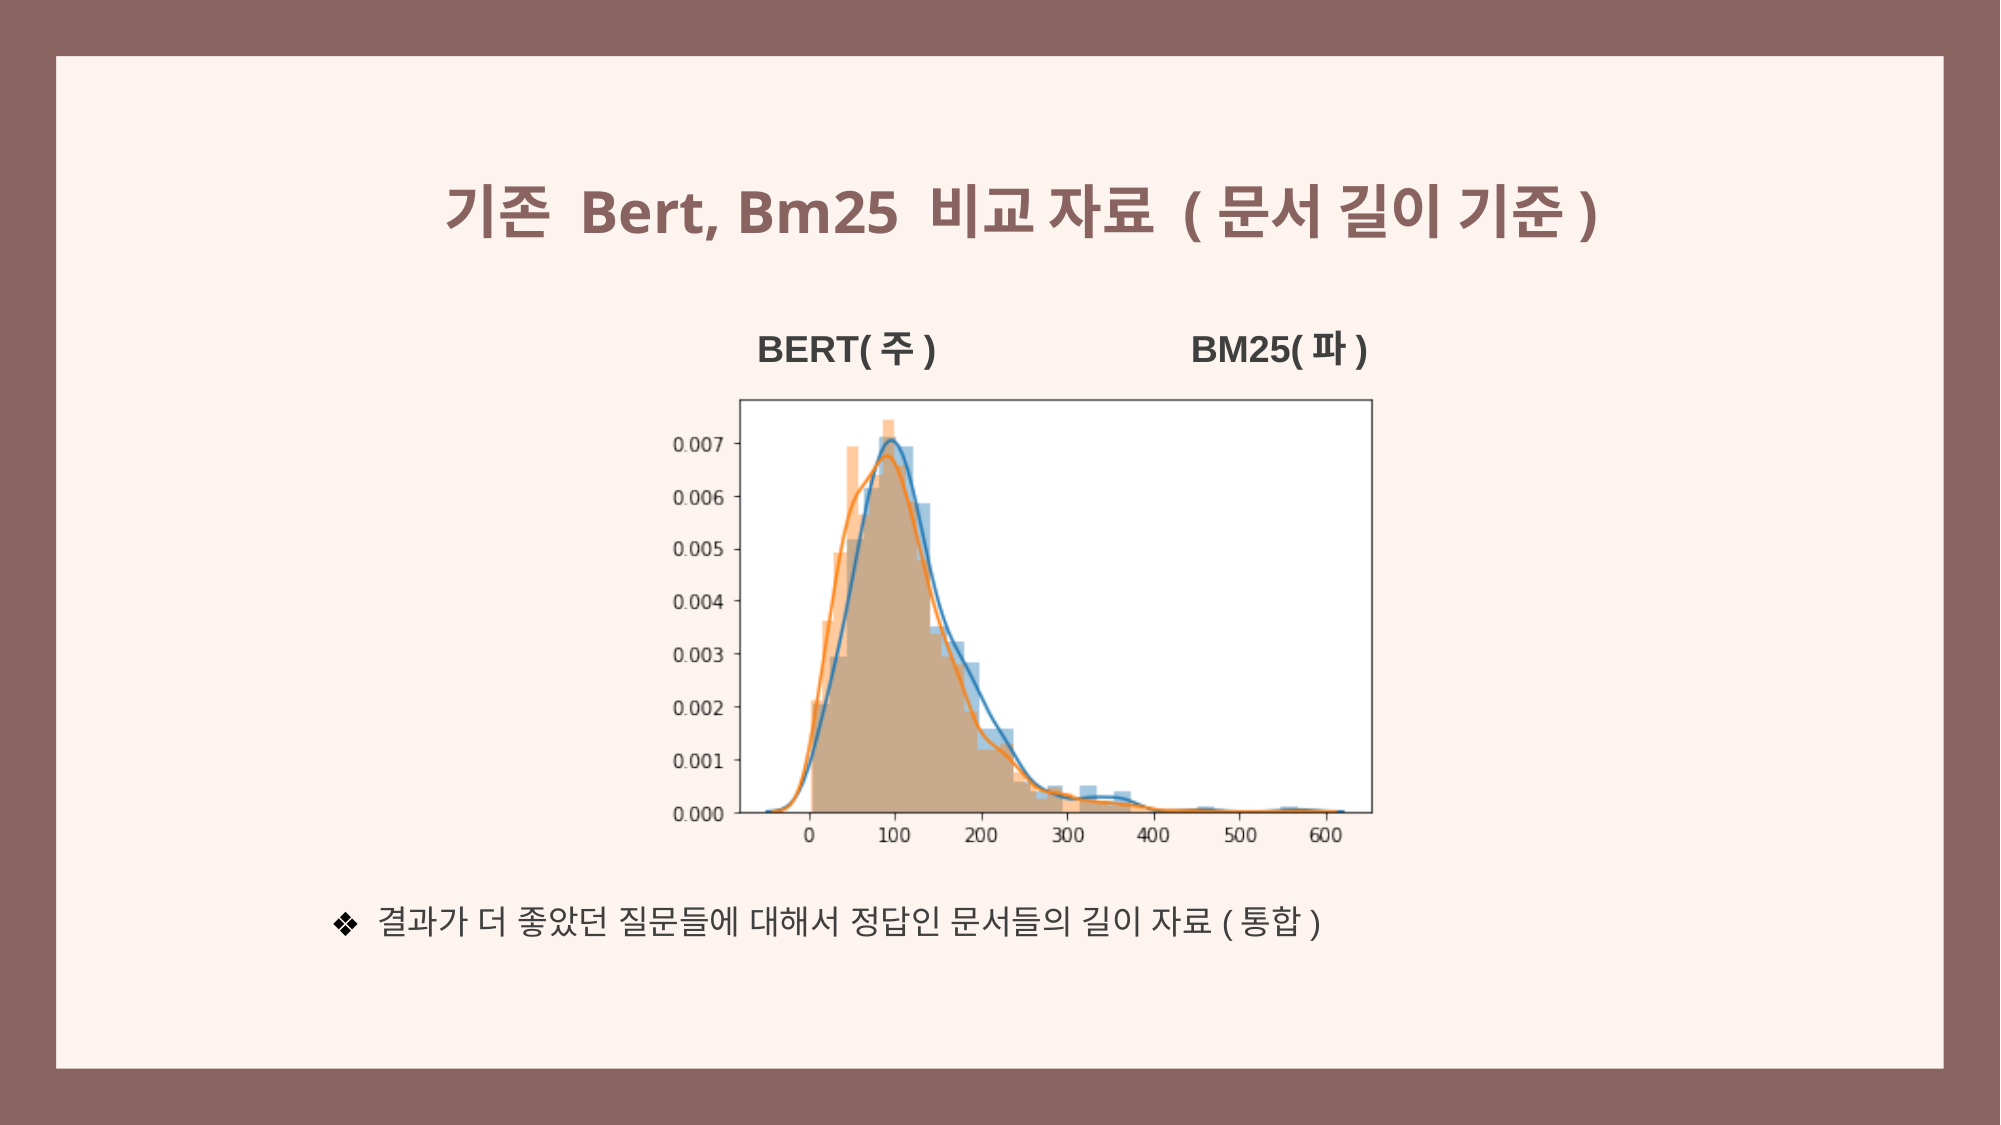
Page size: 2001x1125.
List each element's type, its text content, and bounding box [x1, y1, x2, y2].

text_box BERT(주) [741, 317, 952, 378]
text_box [0, 0, 2000, 1125]
text_box BM25(파) [1174, 317, 1385, 378]
picture [658, 387, 1385, 858]
text_box 결과가 더 좋았던 질문들에 대해서 정답인 문서들의 길이 자료(통합) [315, 894, 1685, 950]
text_box 기존 Bert, Bm25 비교 자료 (문서 길이 기준) [392, 132, 1651, 233]
